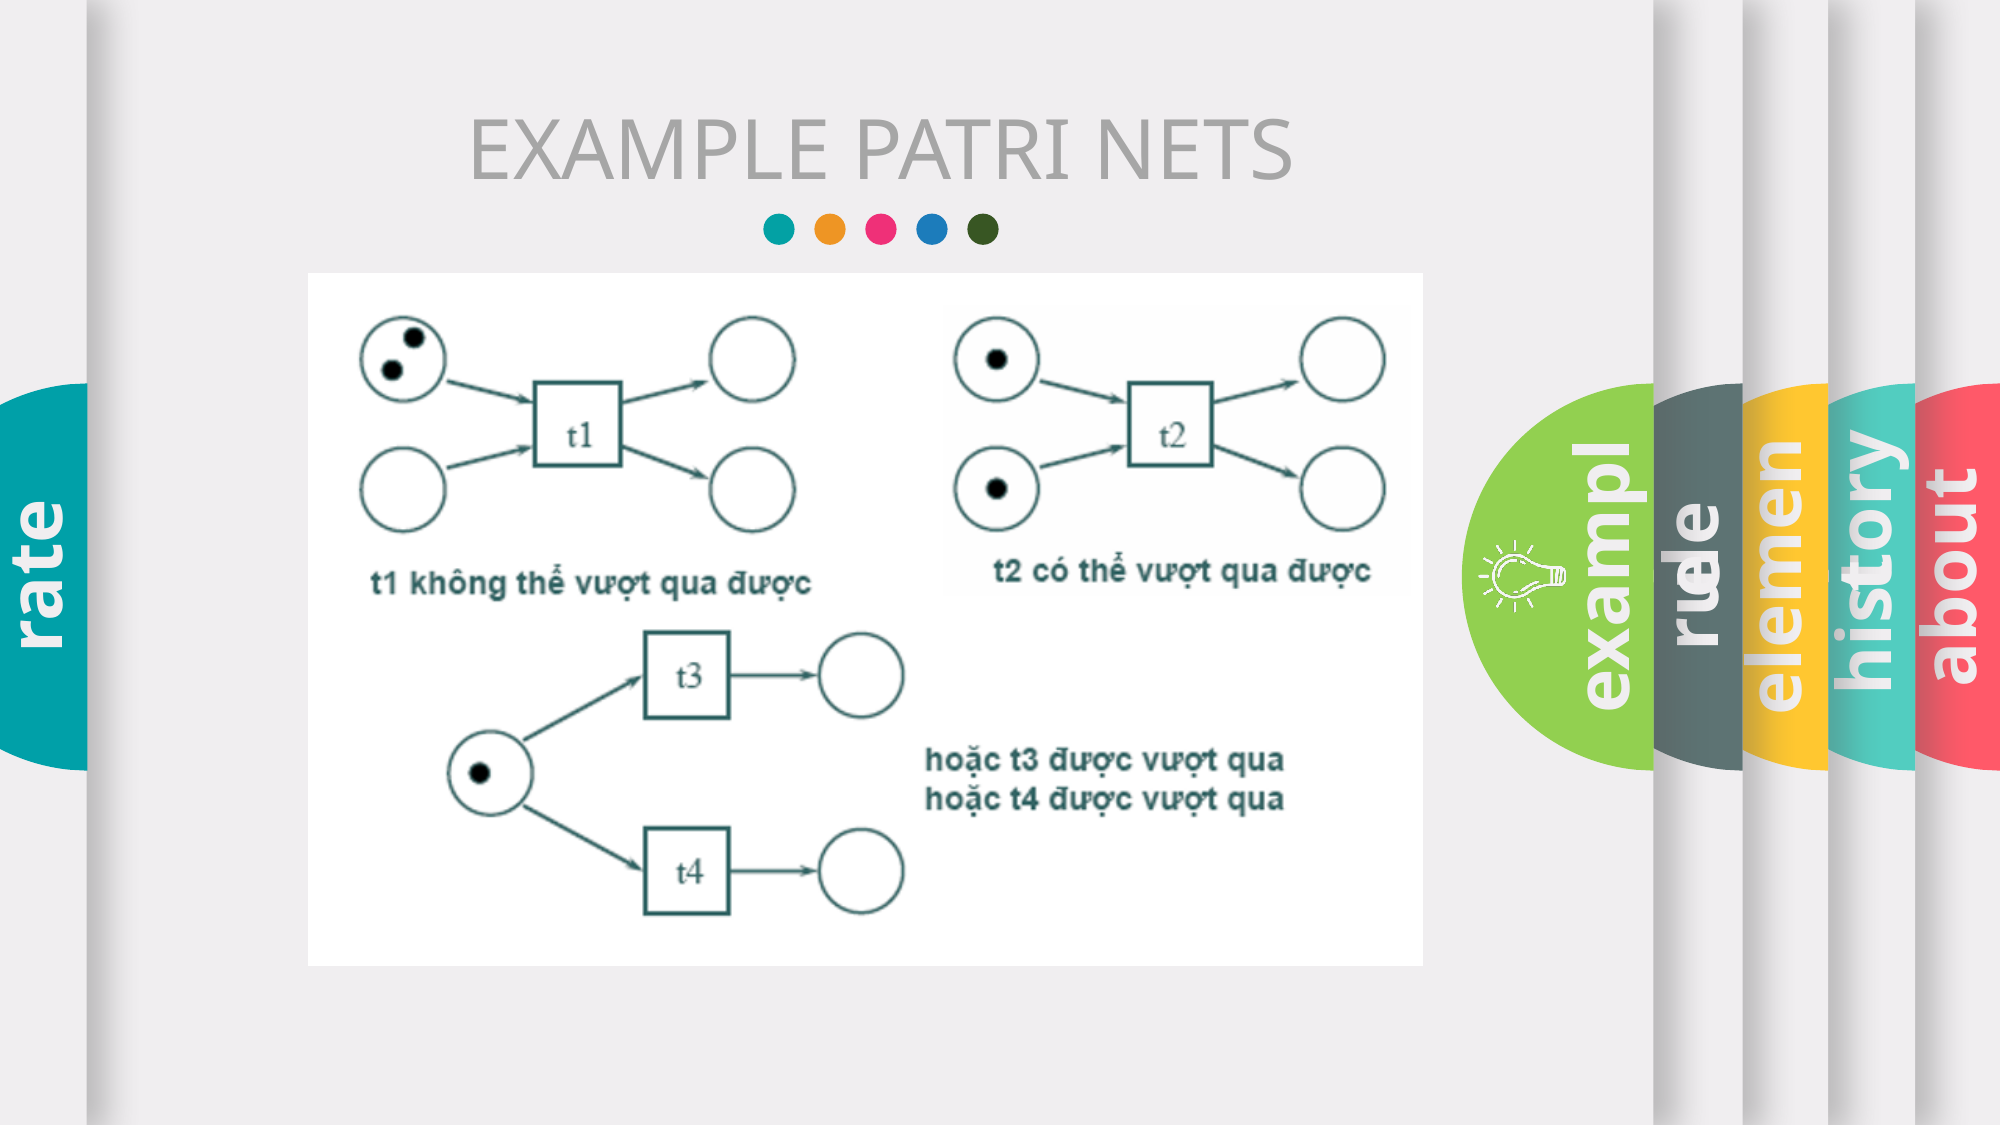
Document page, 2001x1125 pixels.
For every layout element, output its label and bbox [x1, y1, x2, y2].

text_box [763, 213, 999, 245]
text_box [1916, 0, 2000, 1125]
picture [308, 273, 1423, 966]
text_box [1743, 0, 1829, 1125]
text_box [1654, 0, 1743, 1125]
text_box [88, 0, 1654, 1125]
text_box [0, 0, 88, 1125]
text_box [1829, 0, 1916, 1125]
